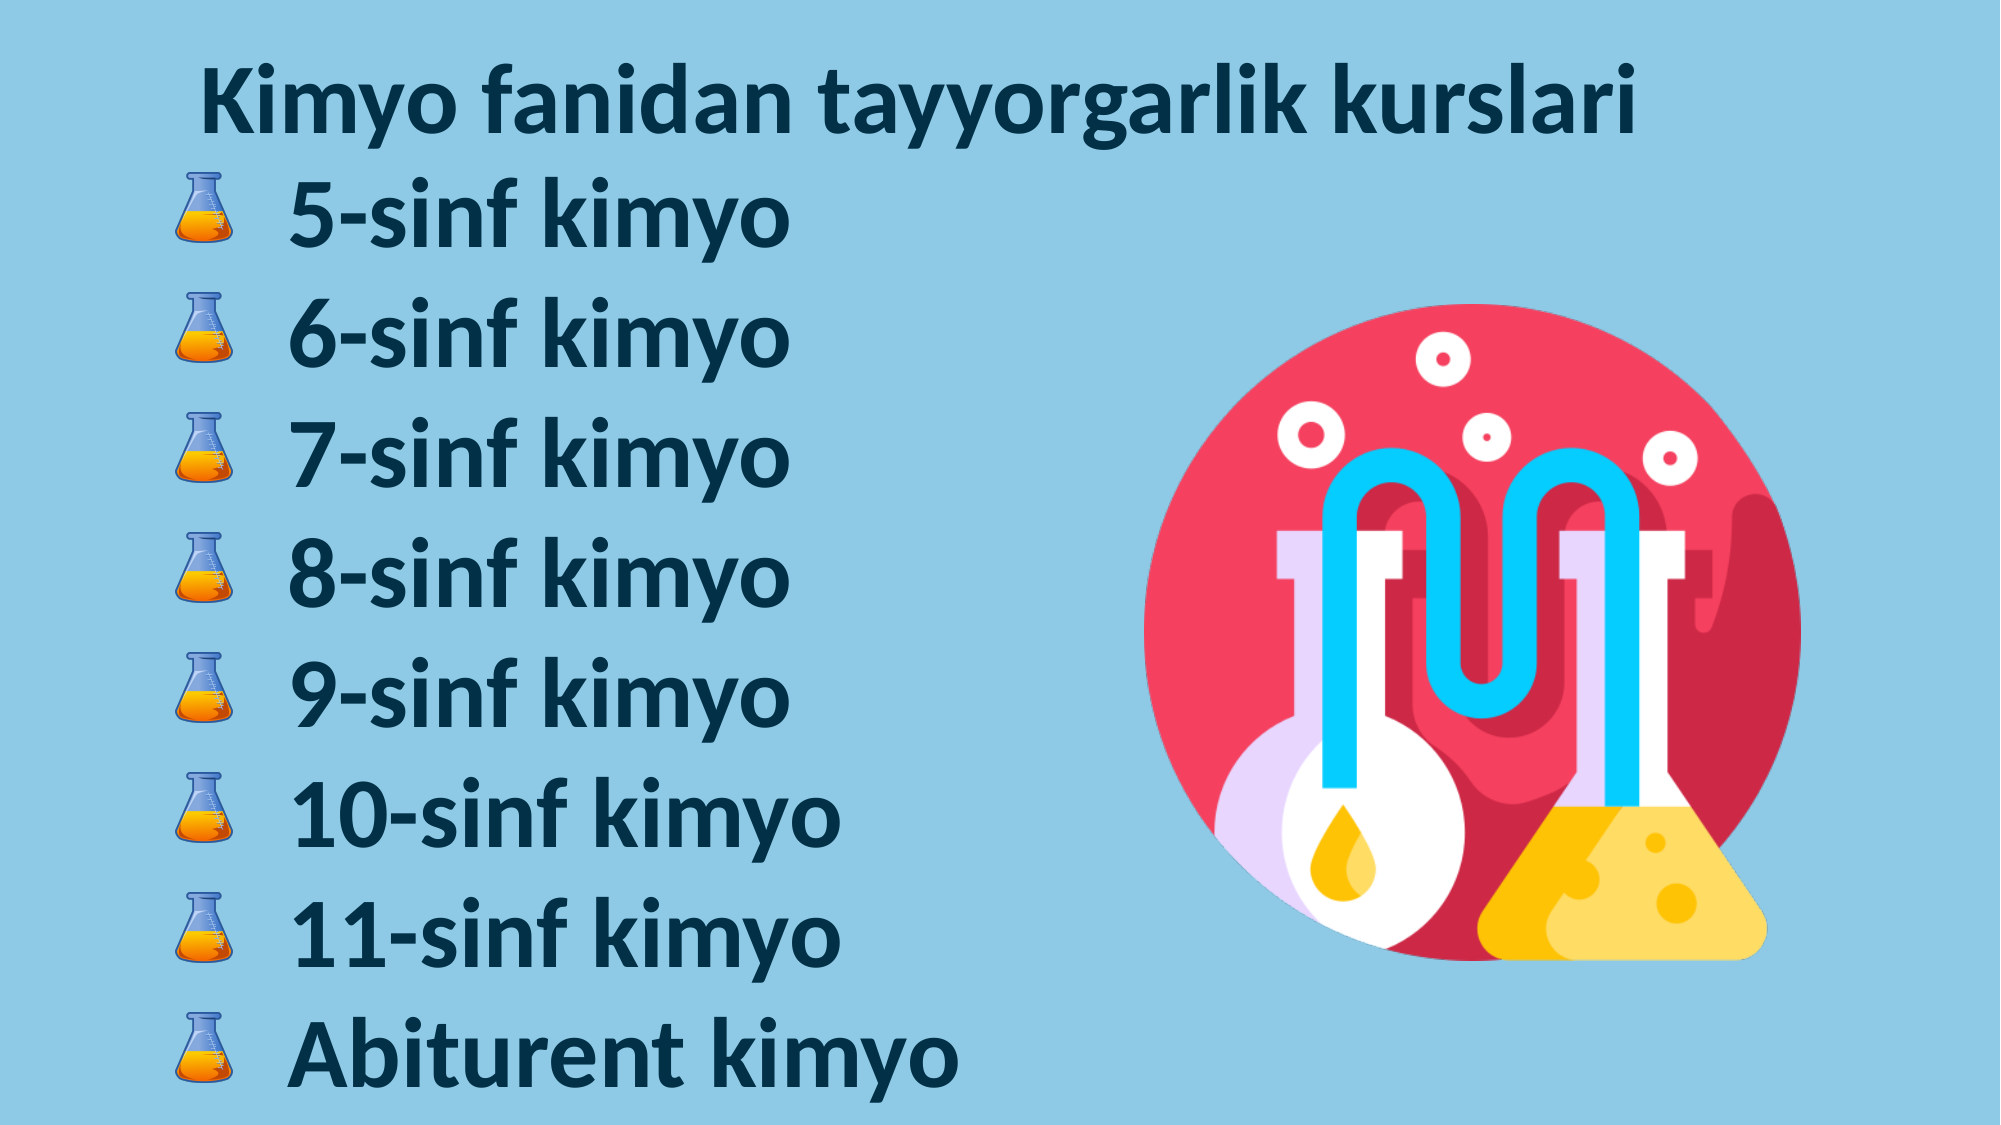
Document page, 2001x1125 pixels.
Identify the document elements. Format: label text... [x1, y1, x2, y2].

text_box 5-sinf kimyo 6-sinf kimyo 7-sinf kimyo 8-sinf kimyo 9-sinf kimyo 10-sinf kimyo 11-sinf kimyo Abiturent kimyo [160, 140, 1235, 1115]
picture [175, 892, 246, 963]
picture [175, 532, 246, 603]
picture [175, 412, 246, 483]
picture [175, 652, 246, 723]
picture [175, 172, 246, 243]
text_box Kimyo fanidan tayyorgarlik kurslari [185, 26, 1656, 161]
picture [175, 292, 246, 363]
picture [175, 1012, 246, 1083]
picture [175, 772, 246, 843]
picture [1144, 304, 1801, 961]
